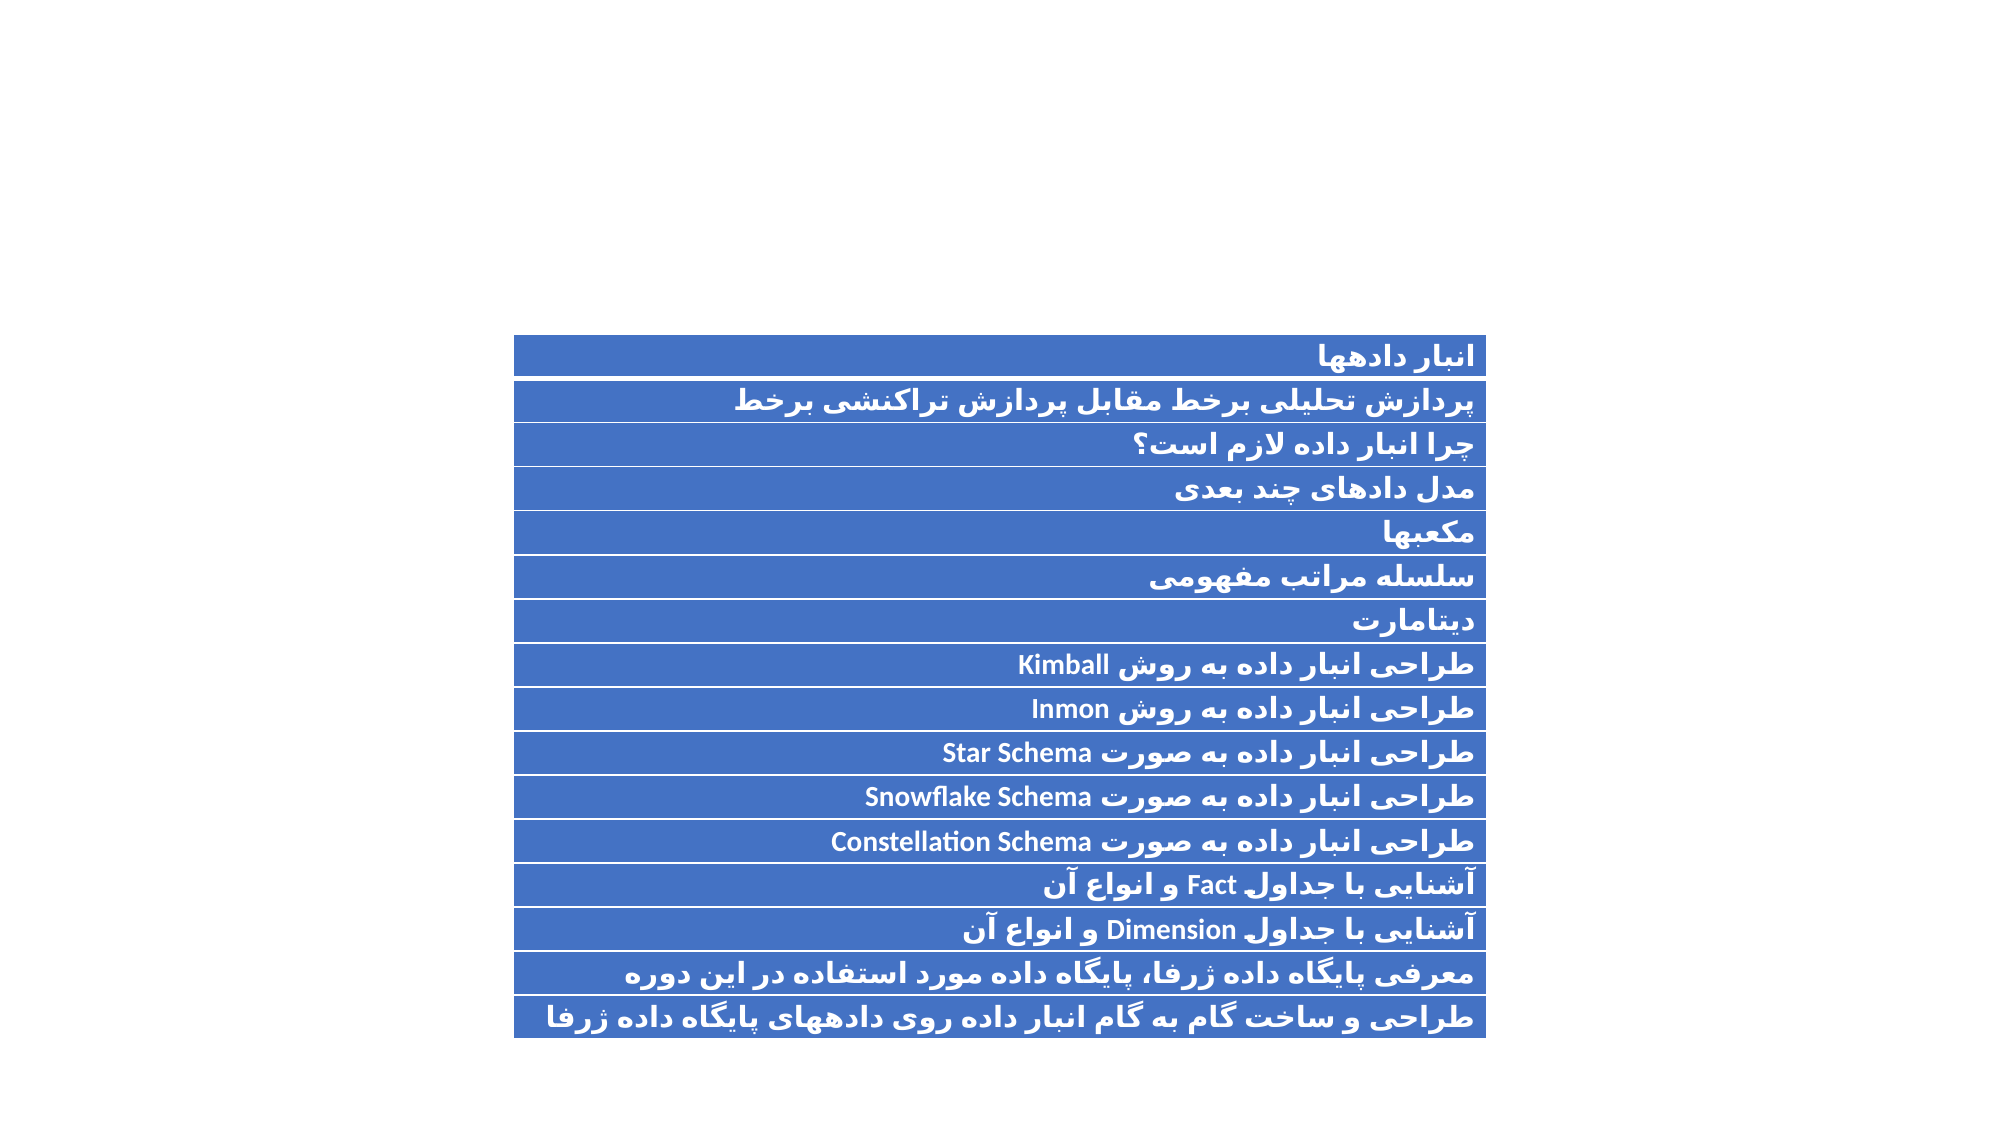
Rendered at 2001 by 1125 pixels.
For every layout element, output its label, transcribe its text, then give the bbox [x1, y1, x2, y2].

table_cell آشنایی با جداول Dimension و انواع آن [514, 908, 1486, 950]
table_header انبار داده­ها [514, 335, 1486, 376]
table_cell دیتامارت [514, 600, 1486, 642]
table_cell طراحی انبار داده به صورت Star Schema [514, 732, 1486, 774]
table_cell طراحی انبار داده به صورت Constellation Schema [514, 820, 1486, 862]
table_cell طراحی انبار داده به روش Kimball [514, 644, 1486, 686]
table_cell طراحی انبار داده به روش Inmon [514, 688, 1486, 730]
table_cell طراحی انبار داده به صورت Snowflake Schema [514, 776, 1486, 818]
table_cell سلسله مراتب مفهومی [514, 556, 1486, 598]
table_cell آشنایی با جداول Fact و انواع آن [514, 864, 1486, 906]
table_cell چرا انبار داده لازم است؟ [514, 423, 1486, 466]
table_cell معرفی پایگاه داده ژرفا، پایگاه داده مورد استفاده در این دوره [514, 952, 1486, 994]
table_cell مکعب­ها [514, 511, 1486, 554]
table_cell مدل داده­ای چند بعدی [514, 467, 1486, 510]
table_cell پردازش تحلیلی برخط مقابل پردازش تراکنشی برخط [514, 381, 1486, 422]
table_cell طراحی و ساخت گام به گام انبار داده روی داده­های پایگاه داده ژرفا [514, 996, 1486, 1038]
